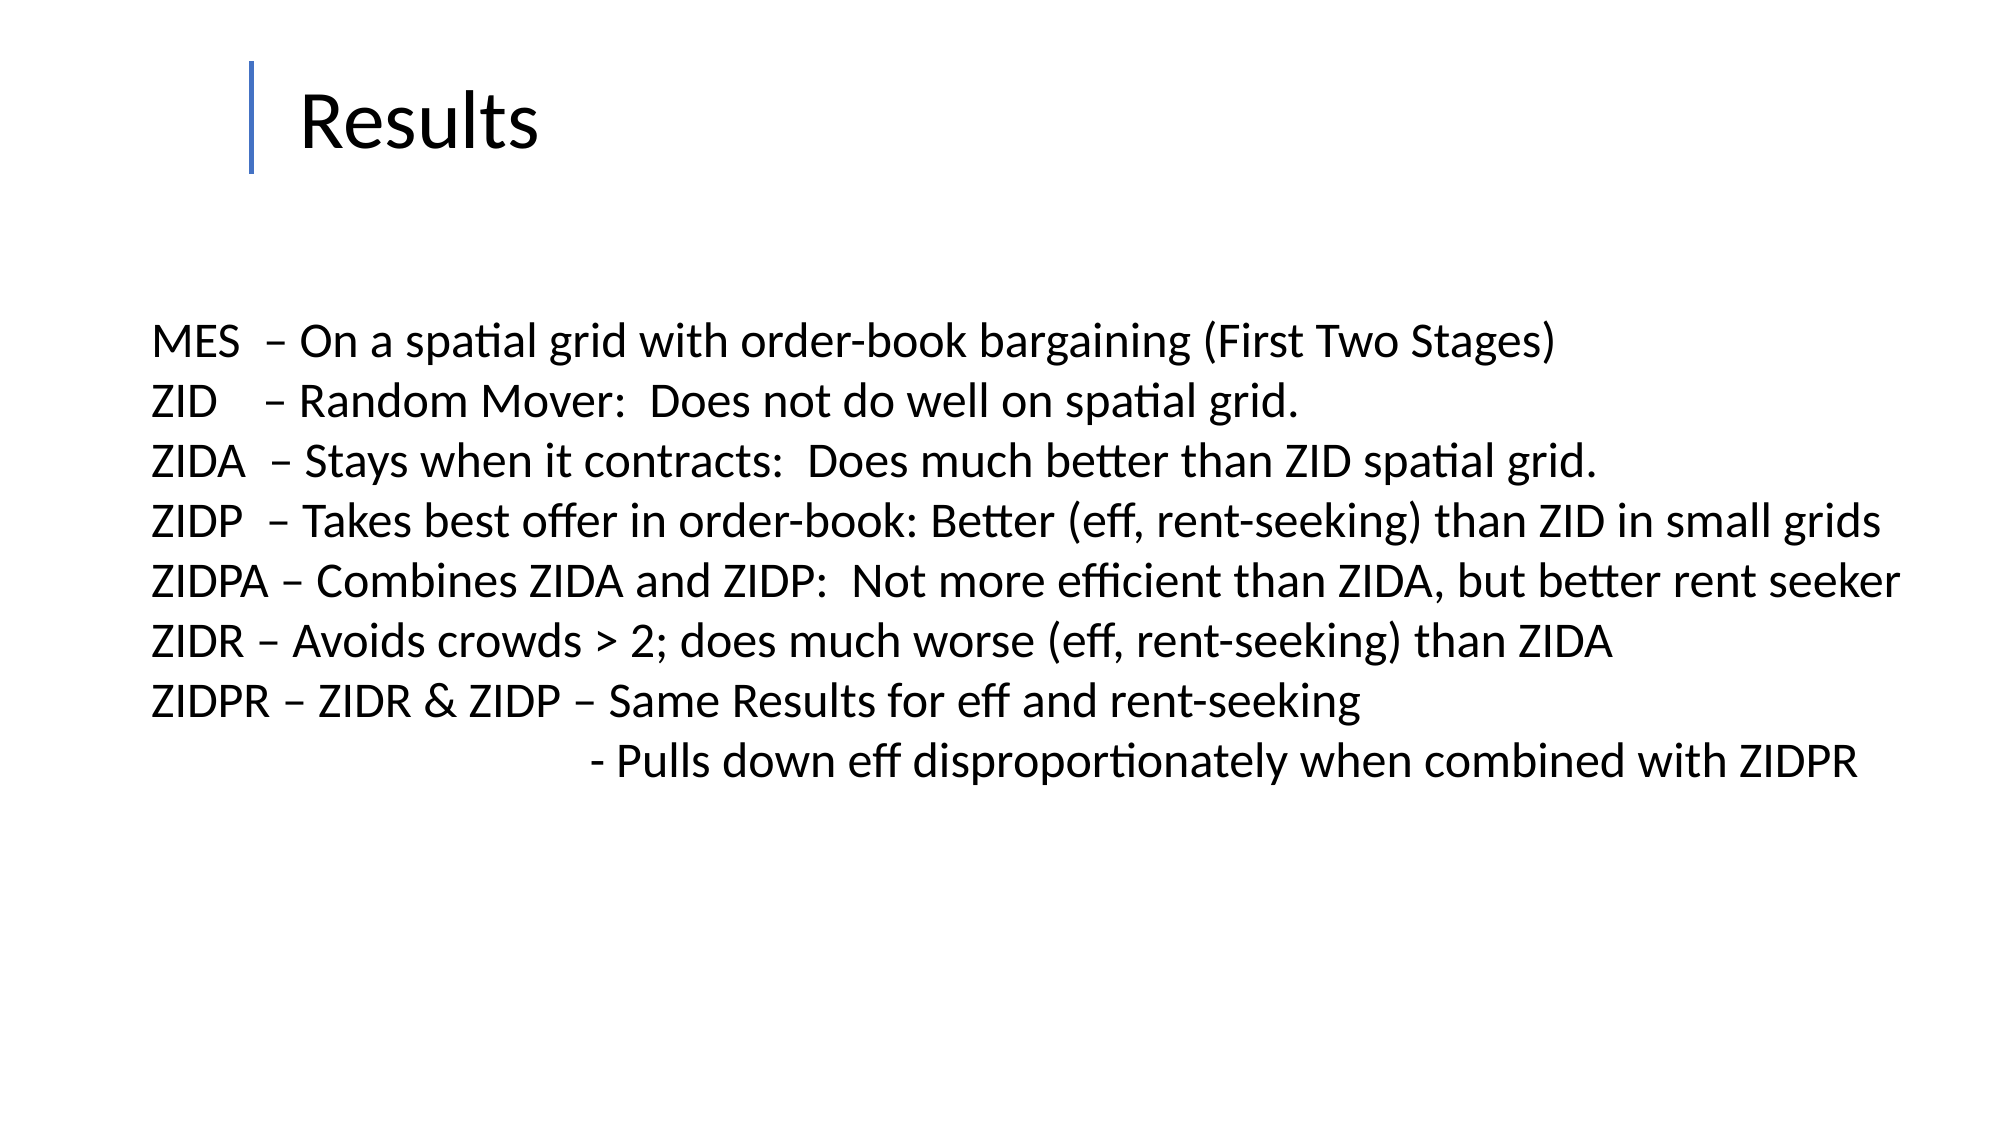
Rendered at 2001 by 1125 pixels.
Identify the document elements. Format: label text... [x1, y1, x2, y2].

text_box MES – On a spatial grid with order-book bargaining (First Two Stages) ZID – Random Mover: Does not do well on spatial grid. ZIDA – Stays when it contracts: Does much better than ZID spatial grid. ZIDP – Takes best offer in order-book: Better (eff, rent-seeking) than ZID in small grids ZIDPA – Combines ZIDA and ZIDP: Not more efficient than ZIDA, but better rent seeker ZIDR – Avoids crowds > 2; does much worse (eff, rent-seeking) than ZIDA ZIDPR – ZIDR & ZIDP – Same Results for eff and rent-seeking - Pulls down eff disproportionately when combined with ZIDPR [136, 299, 1918, 795]
text_box Results [284, 58, 556, 174]
